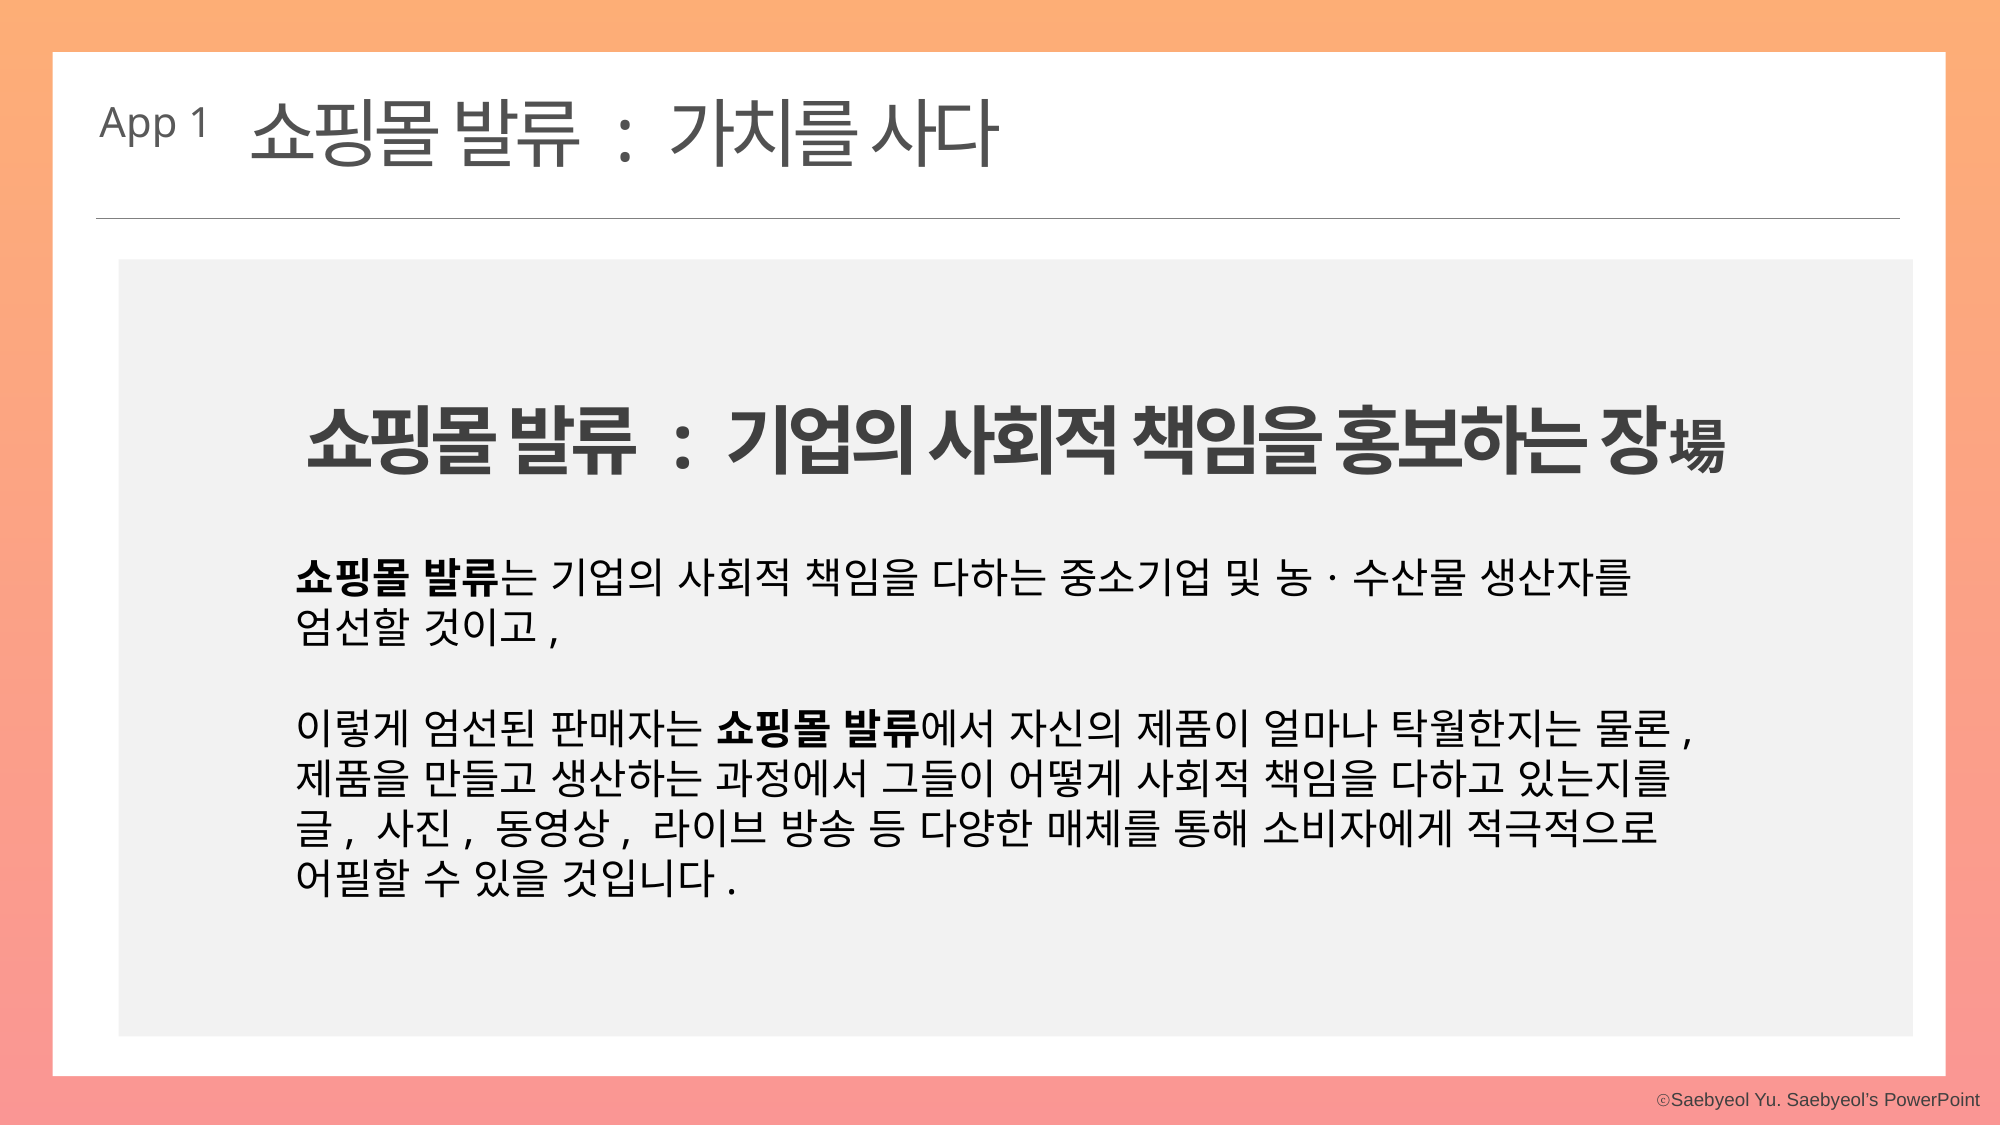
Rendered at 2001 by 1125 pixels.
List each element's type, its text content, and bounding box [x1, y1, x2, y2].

text_box 쇼핑몰 발류 : 가치를 사다 [233, 79, 1017, 184]
text_box App 1 [84, 88, 228, 154]
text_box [118, 259, 1913, 1037]
